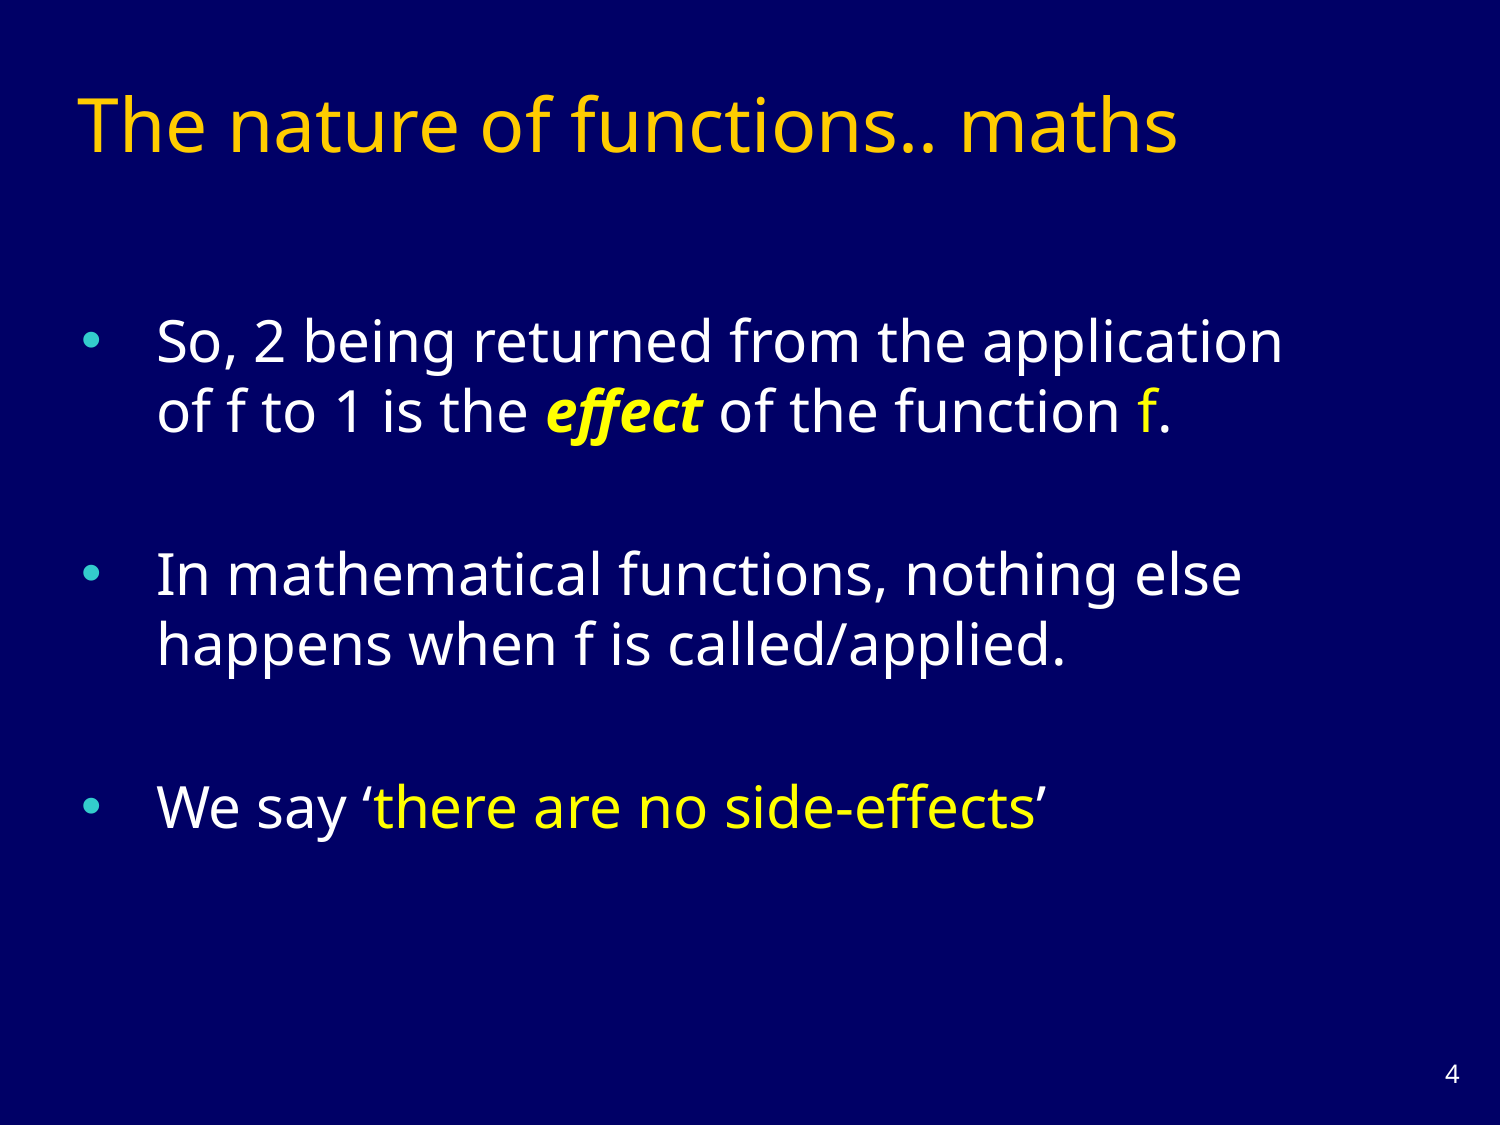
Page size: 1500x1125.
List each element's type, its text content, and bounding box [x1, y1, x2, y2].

slide_number 3 [1374, 1050, 1475, 1100]
text_box So, 2 being returned from the application of f to 1 is the effect of the function f. In mathematical functions, nothing else happens when f is called/applied. We say ‘there are no side-effects’ [66, 296, 1347, 996]
title The nature of functions.. maths [62, 62, 1338, 175]
